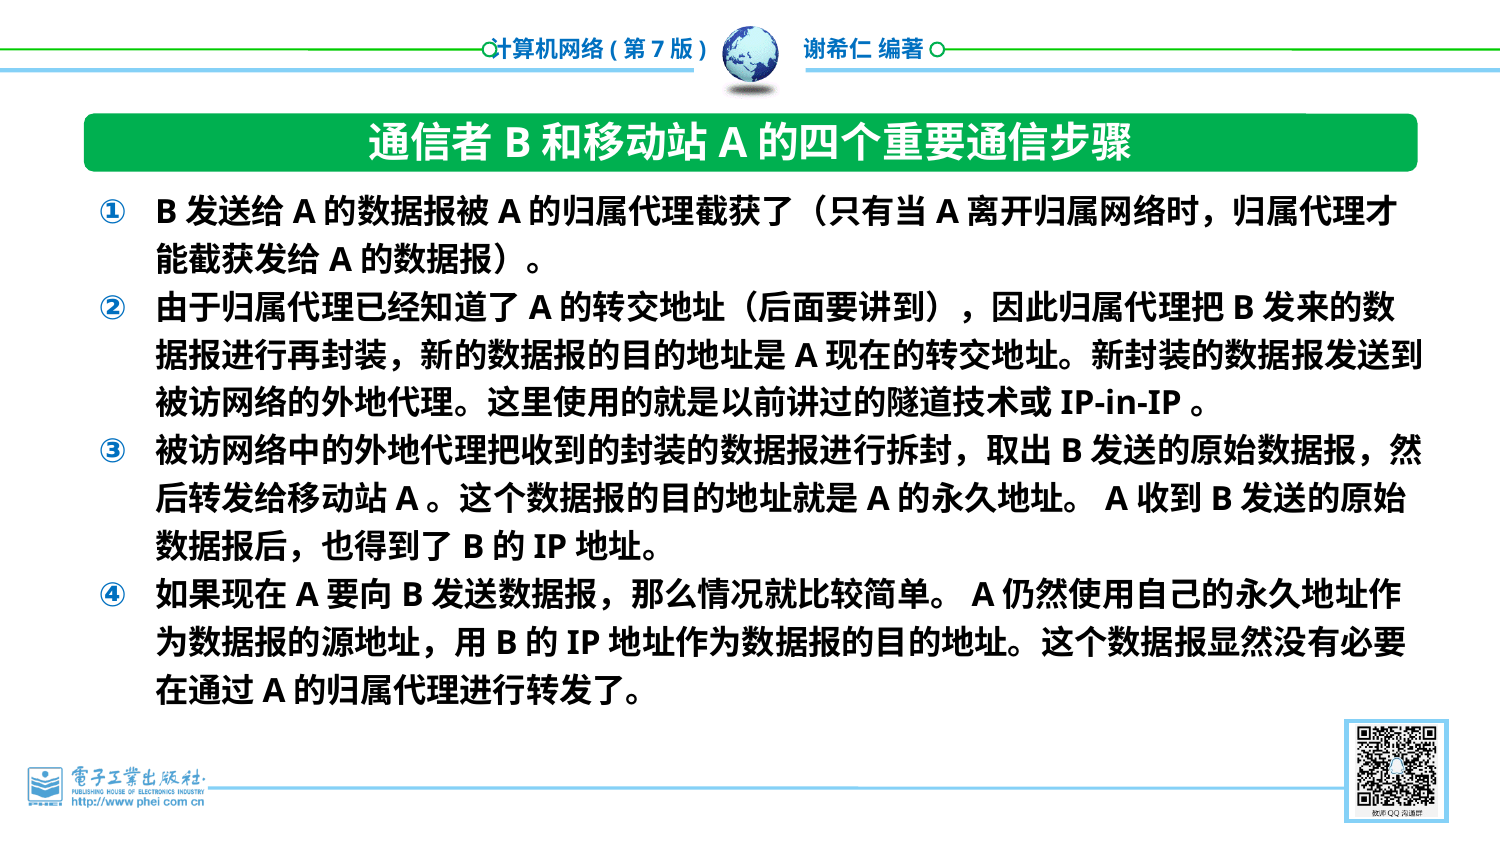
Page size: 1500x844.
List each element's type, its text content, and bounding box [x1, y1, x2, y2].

picture [1355, 724, 1438, 817]
text_box 通信者B和移动站A的四个重要通信步骤 [353, 108, 1148, 173]
text_box [1148, 113, 1418, 172]
text_box [83, 113, 353, 172]
picture [720, 24, 780, 100]
text_box B发送给A的数据报被A的归属代理截获了（只有当A离开归属网络时，归属代理才能截获发给A的数据报）。 由于归属代理已经知道了A的转交地址（后面要讲到），因此归属代理把B发来的数据报进行再封装，新的数据报的目的地址是A现在的转交地址。新封装的数据报发送到被访网络的外地代理。这里使用的就是以前讲过的隧道技术或IP-in-IP。 被访网络中的外地代理把收到的封装的数据报进行拆封，取出B发送的原始数据报，然后转发给移动站A。这个数据报的目的地址就是A的永久地址。A收到B发送的原始数据报后，也得到了B的IP地址。 如果现在A要向B发送数据报，那么情况就比较简单。A仍然使用自己的永久地址作为数据报的源地址，用B的IP地址作为数据报的目的地址。这个数据报显然没有必要在通过A的归属代理进行转发了。 [83, 174, 1444, 717]
picture [23, 764, 208, 809]
